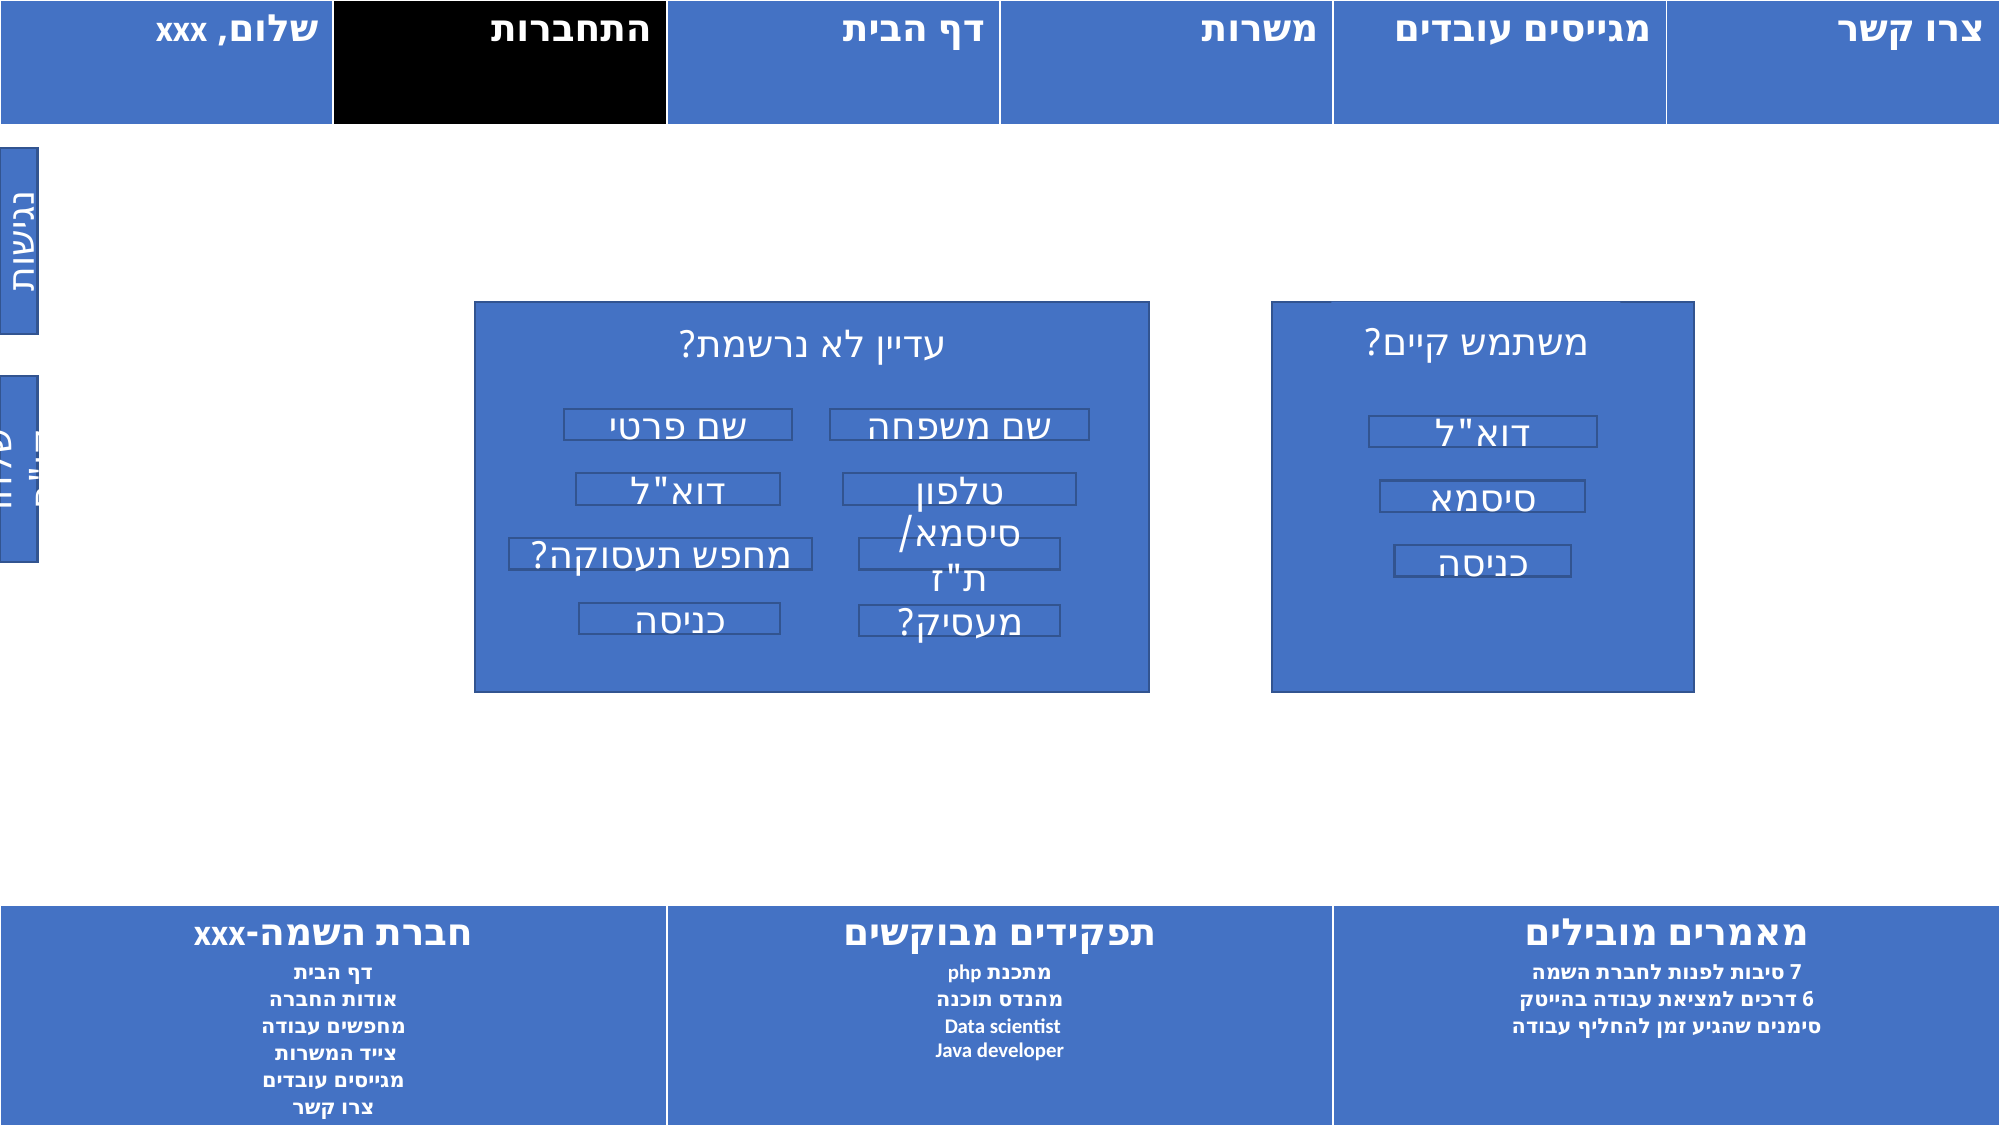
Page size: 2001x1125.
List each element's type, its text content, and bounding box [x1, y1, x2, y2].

table_header תפקידים מבוקשים מתכנת php מהנדס תוכנה Data scientist Java developer [668, 906, 1332, 1125]
text_box שלחו קו"ח [0, 375, 39, 563]
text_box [829, 408, 1090, 570]
table_header שלום, xxx [1, 1, 332, 124]
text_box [508, 408, 813, 570]
text_box נגישות [0, 147, 39, 335]
text_box [474, 301, 1150, 693]
text_box משתמש קיים? [1330, 301, 1621, 381]
table_header התחברות [334, 1, 666, 124]
text_box [1271, 301, 1695, 693]
table_header מאמרים מובילים 7 סיבות לפנות לחברת השמה 6 דרכים למציאת עבודה בהייטק סימנים שהגיע זמן להחליף עבודה [1334, 906, 1999, 1125]
text_box כניסה [578, 602, 781, 635]
table_header מגייסים עובדים [1334, 1, 1666, 124]
table_header חברת השמה-xxx דף הבית אודות החברה מחפשים עבודה צייד המשרות מגייסים עובדים צרו קשר [1, 906, 666, 1125]
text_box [1368, 415, 1597, 577]
text_box עדיין לא נרשמת? [659, 304, 965, 381]
table_header צרו קשר [1667, 1, 1999, 124]
table_header דף הבית [668, 1, 999, 124]
text_box מעסיק? [858, 604, 1061, 637]
table_header משרות [1001, 1, 1332, 124]
